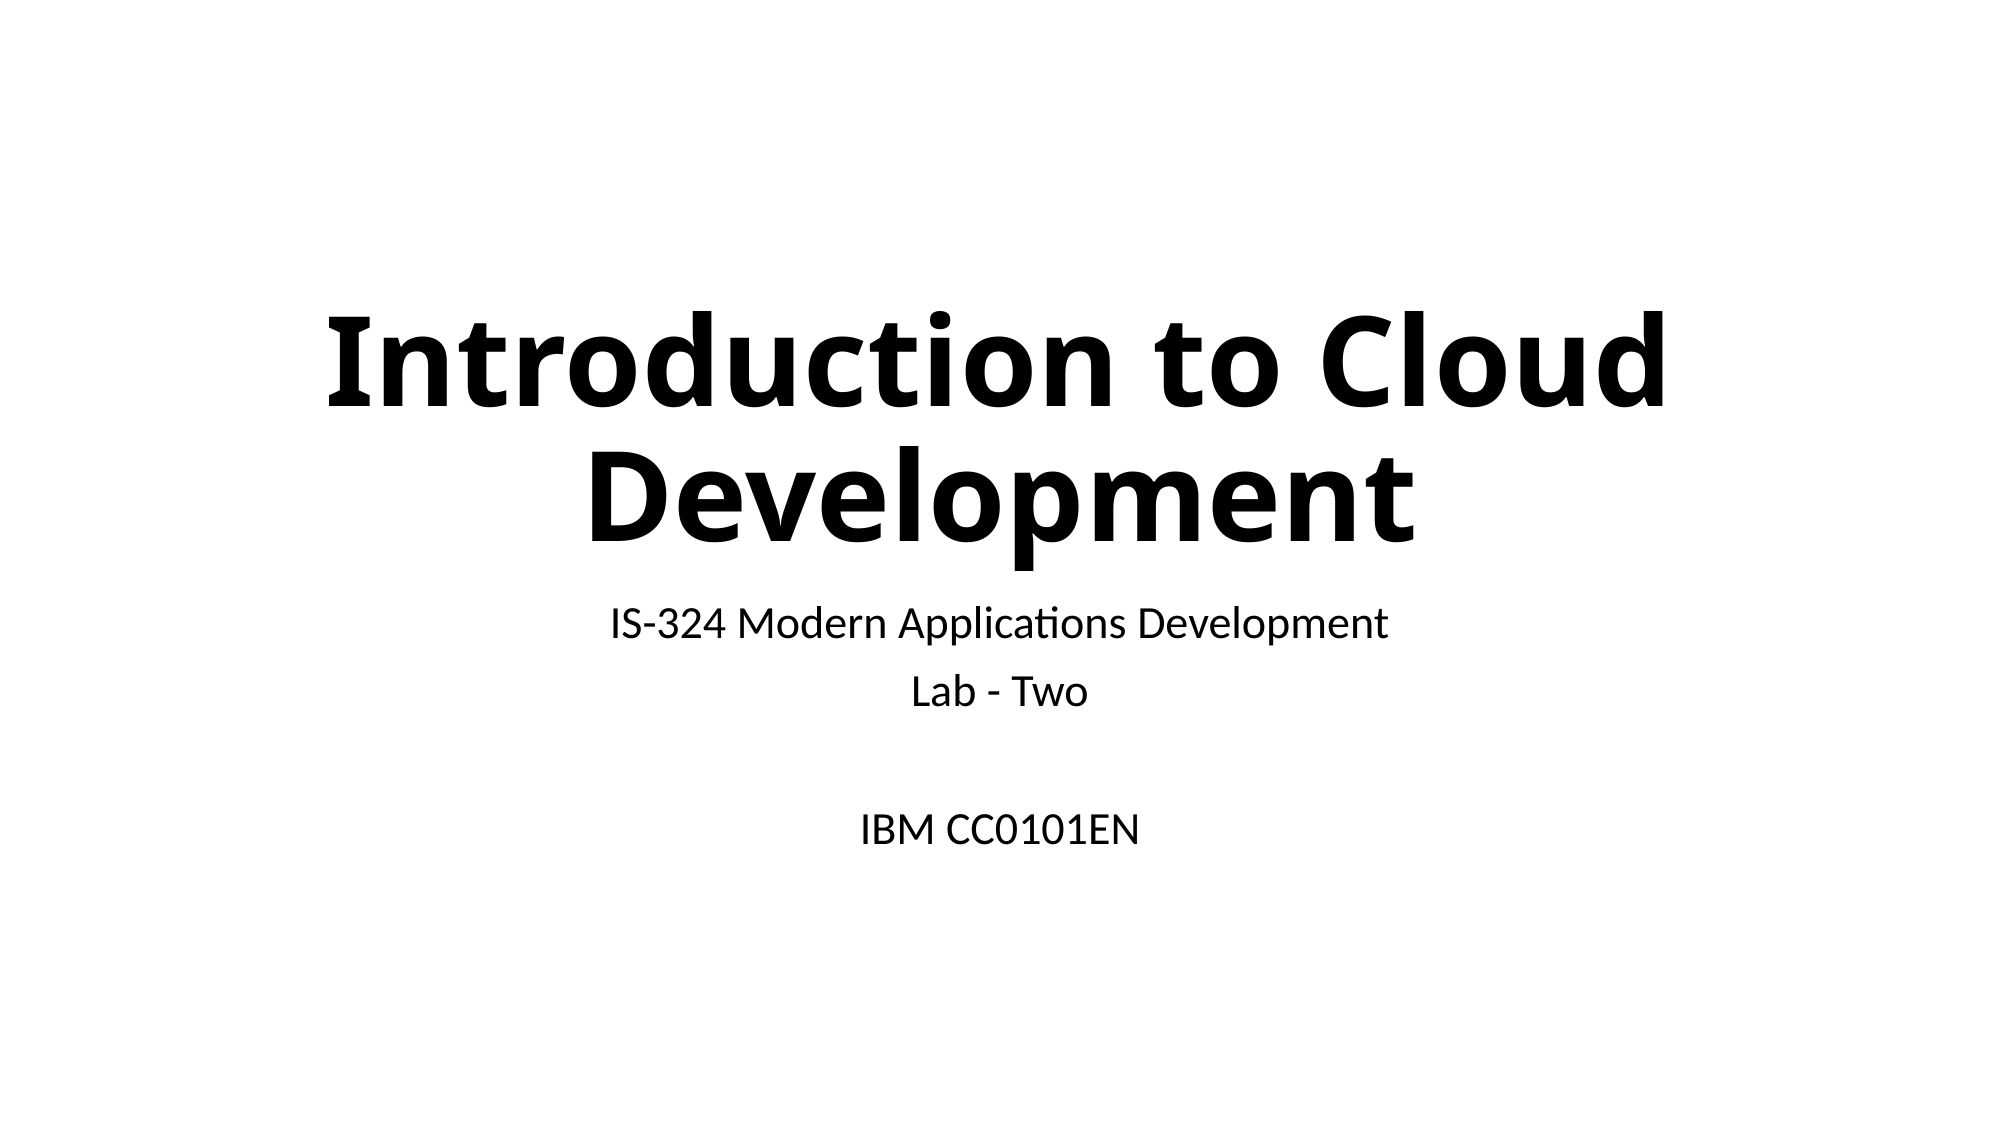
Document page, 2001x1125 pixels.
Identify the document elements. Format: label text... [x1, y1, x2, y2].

title Introduction to Cloud Development [249, 184, 1750, 576]
subtitle IS-324 Modern Applications Development Lab - Two IBM CC0101EN [249, 590, 1750, 863]
